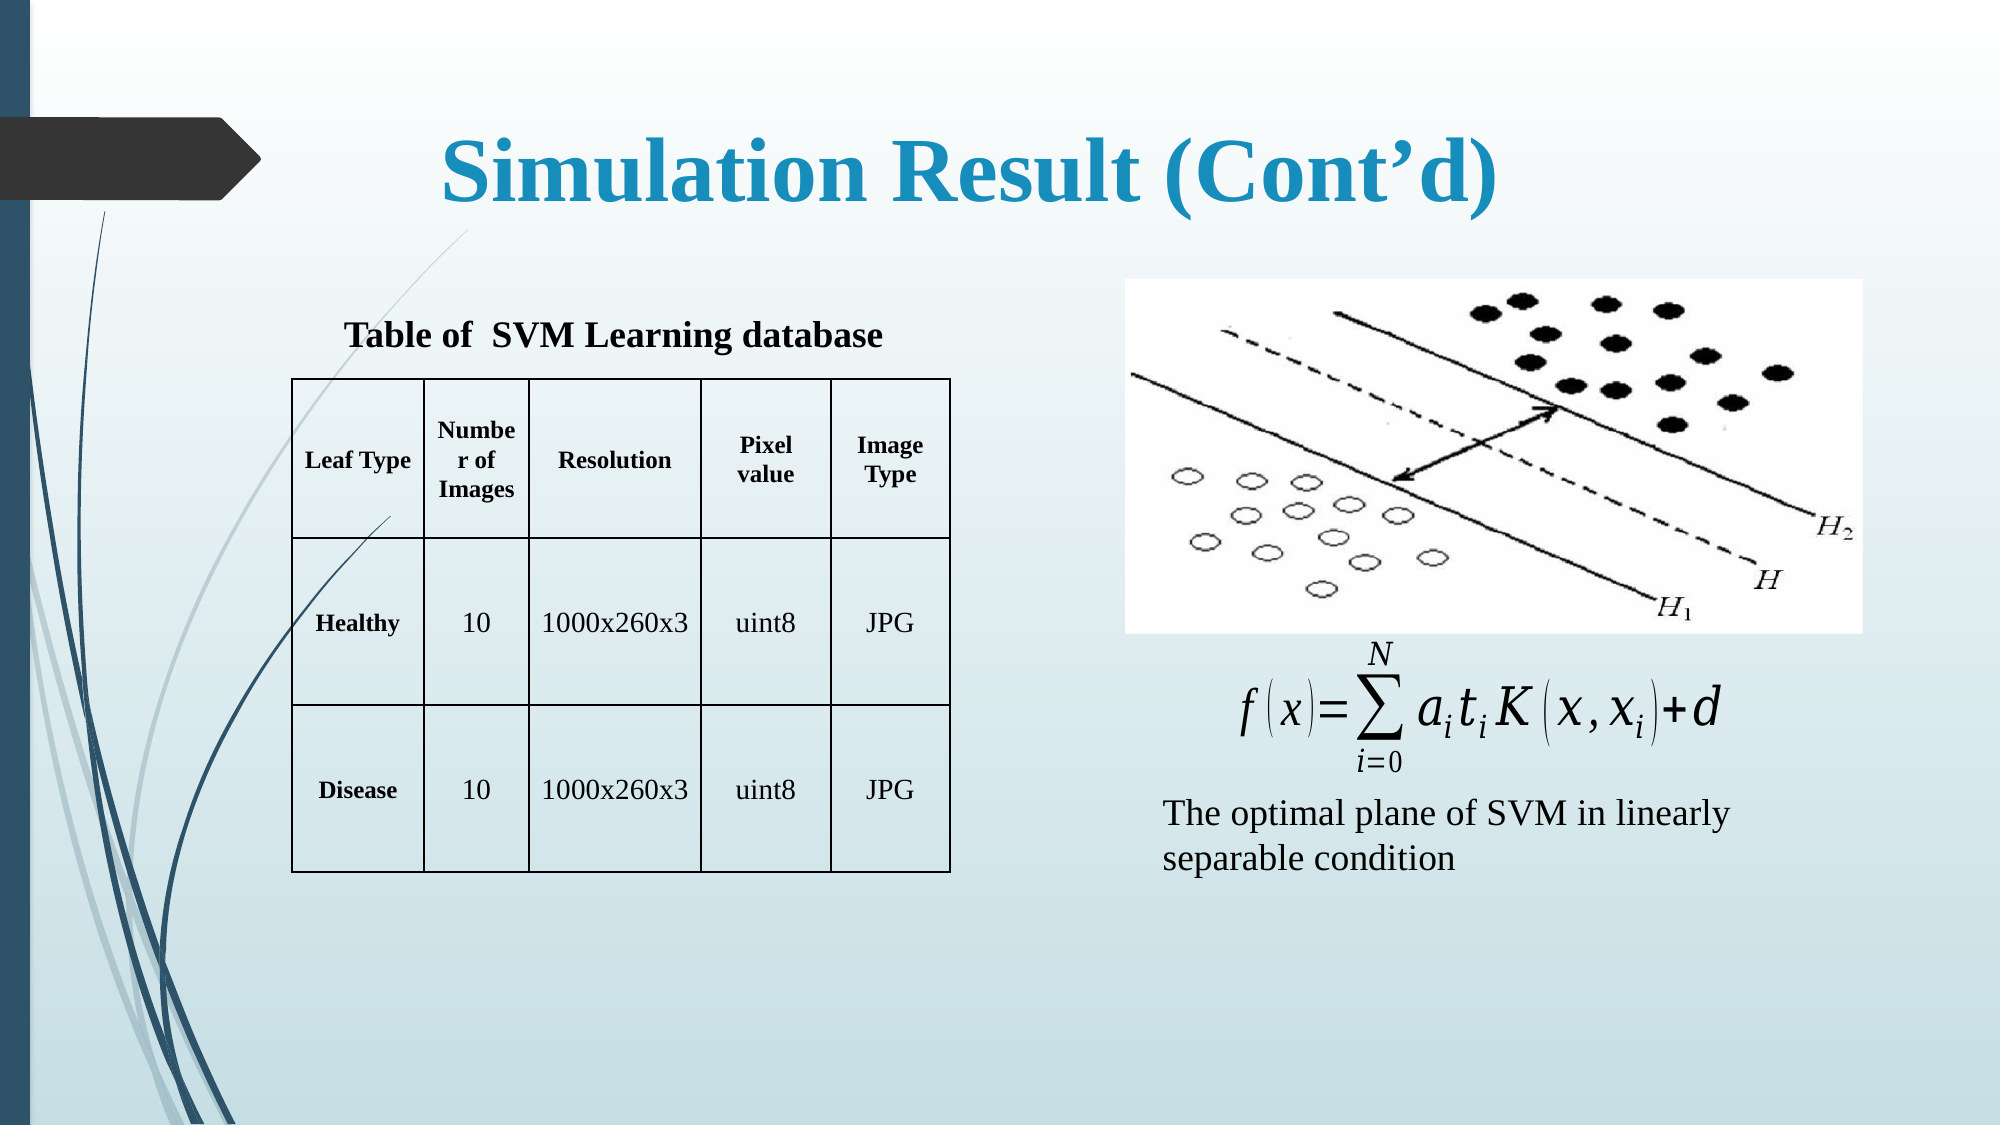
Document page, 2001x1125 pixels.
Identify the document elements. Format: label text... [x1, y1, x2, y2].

table_cell Healthy [293, 539, 423, 704]
table_cell JPG [832, 539, 949, 704]
table_header Resolution [530, 380, 700, 537]
text_box The optimal plane of SVM in linearly separable condition [1147, 781, 1830, 886]
table_cell uint8 [702, 706, 830, 871]
table_header Leaf Type [293, 380, 423, 537]
picture [1124, 279, 1863, 634]
table_cell 10 [425, 539, 528, 704]
table_cell uint8 [702, 539, 830, 704]
table_cell 1000x260x3 [530, 706, 700, 871]
table_header Image Type [832, 380, 949, 537]
table_cell 10 [425, 706, 528, 871]
table_header Pixel value [702, 380, 830, 537]
table_header Number of Images [425, 380, 528, 537]
title Simulation Result (Cont’d) [425, 102, 1888, 248]
table_cell 1000x260x3 [530, 539, 700, 704]
text_box Table of SVM Learning database [329, 303, 913, 363]
table_cell Disease [293, 706, 423, 871]
table_cell JPG [832, 706, 949, 871]
